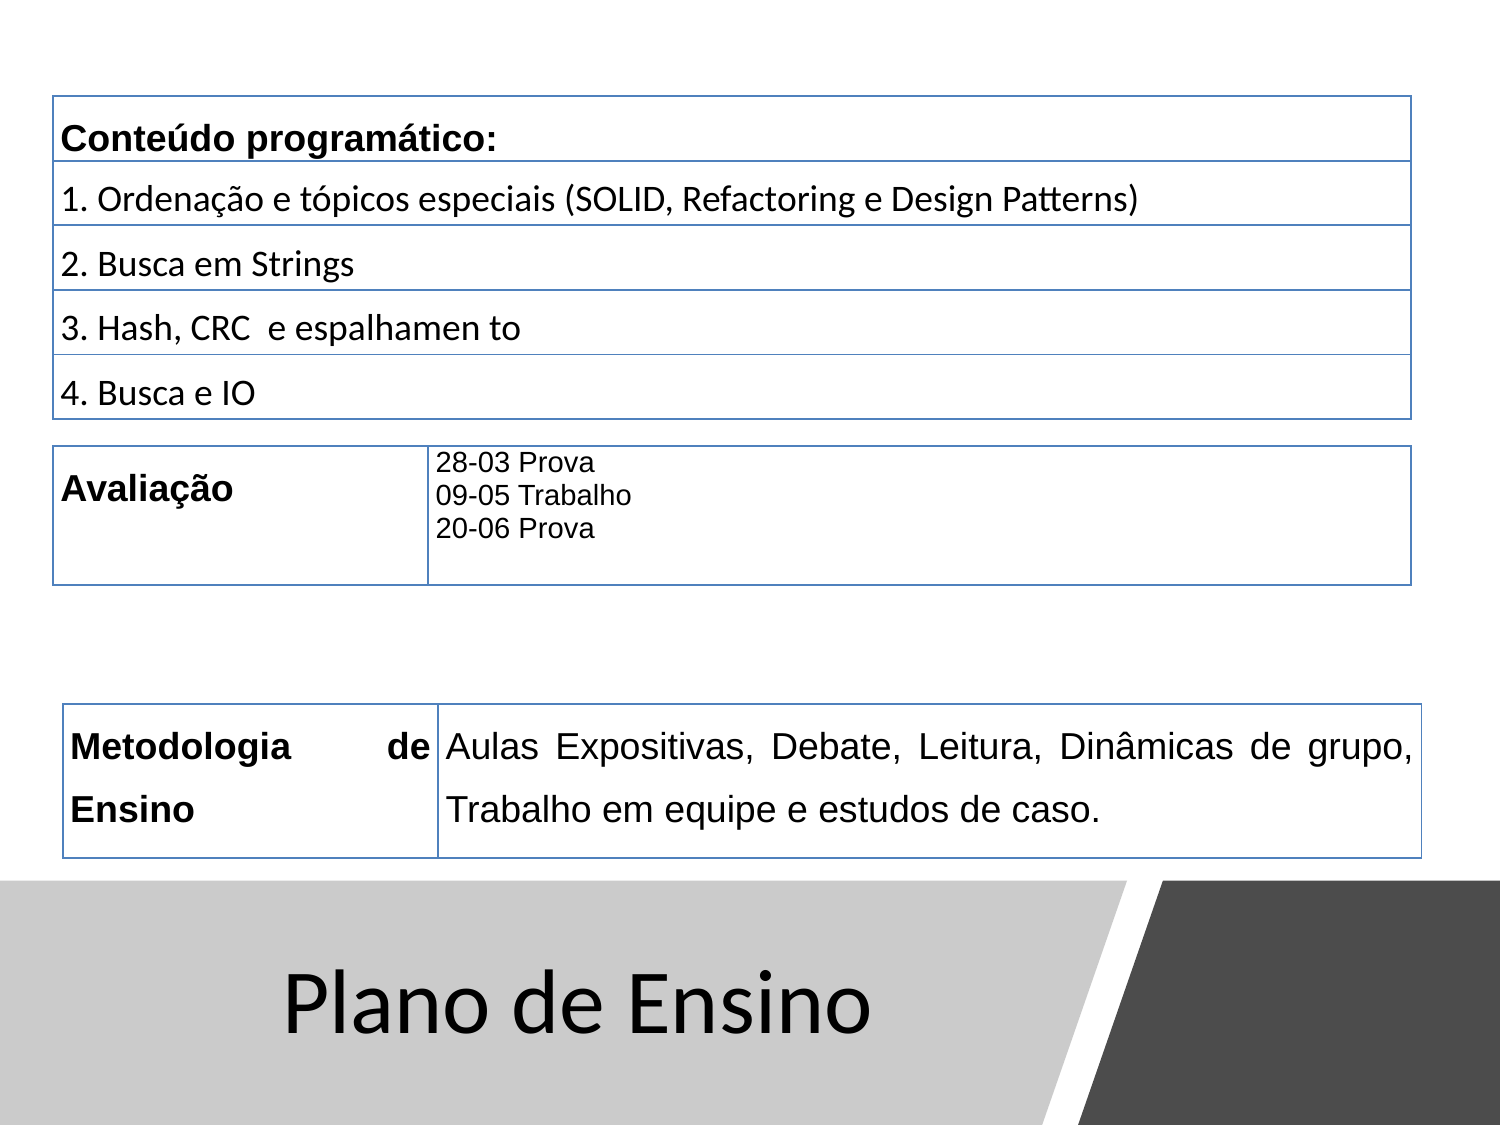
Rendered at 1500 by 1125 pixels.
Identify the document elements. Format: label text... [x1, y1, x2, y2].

table_header Metodologia de Ensino [64, 705, 437, 857]
text_box [0, 880, 1128, 1125]
table_header 28-03 Prova 09-05 Trabalho 20-06 Prova [429, 447, 1410, 584]
table_cell 3. Hash, CRC e espalhamen to [54, 291, 1410, 354]
table_cell 4. Busca e IO [54, 355, 1410, 418]
title Plano de Ensino [103, 907, 1053, 1087]
table_header Conteúdo programático: [54, 97, 1410, 160]
table_cell 1. Ordenação e tópicos especiais (SOLID, Refactoring e Design Patterns) [54, 162, 1410, 224]
text_box [1078, 880, 1500, 1125]
table_header Avaliação [54, 447, 427, 584]
table_cell 2. Busca em Strings [54, 226, 1410, 289]
table_header Aulas Expositivas, Debate, Leitura, Dinâmicas de grupo, Trabalho em equipe e estudos de caso. [439, 705, 1421, 857]
